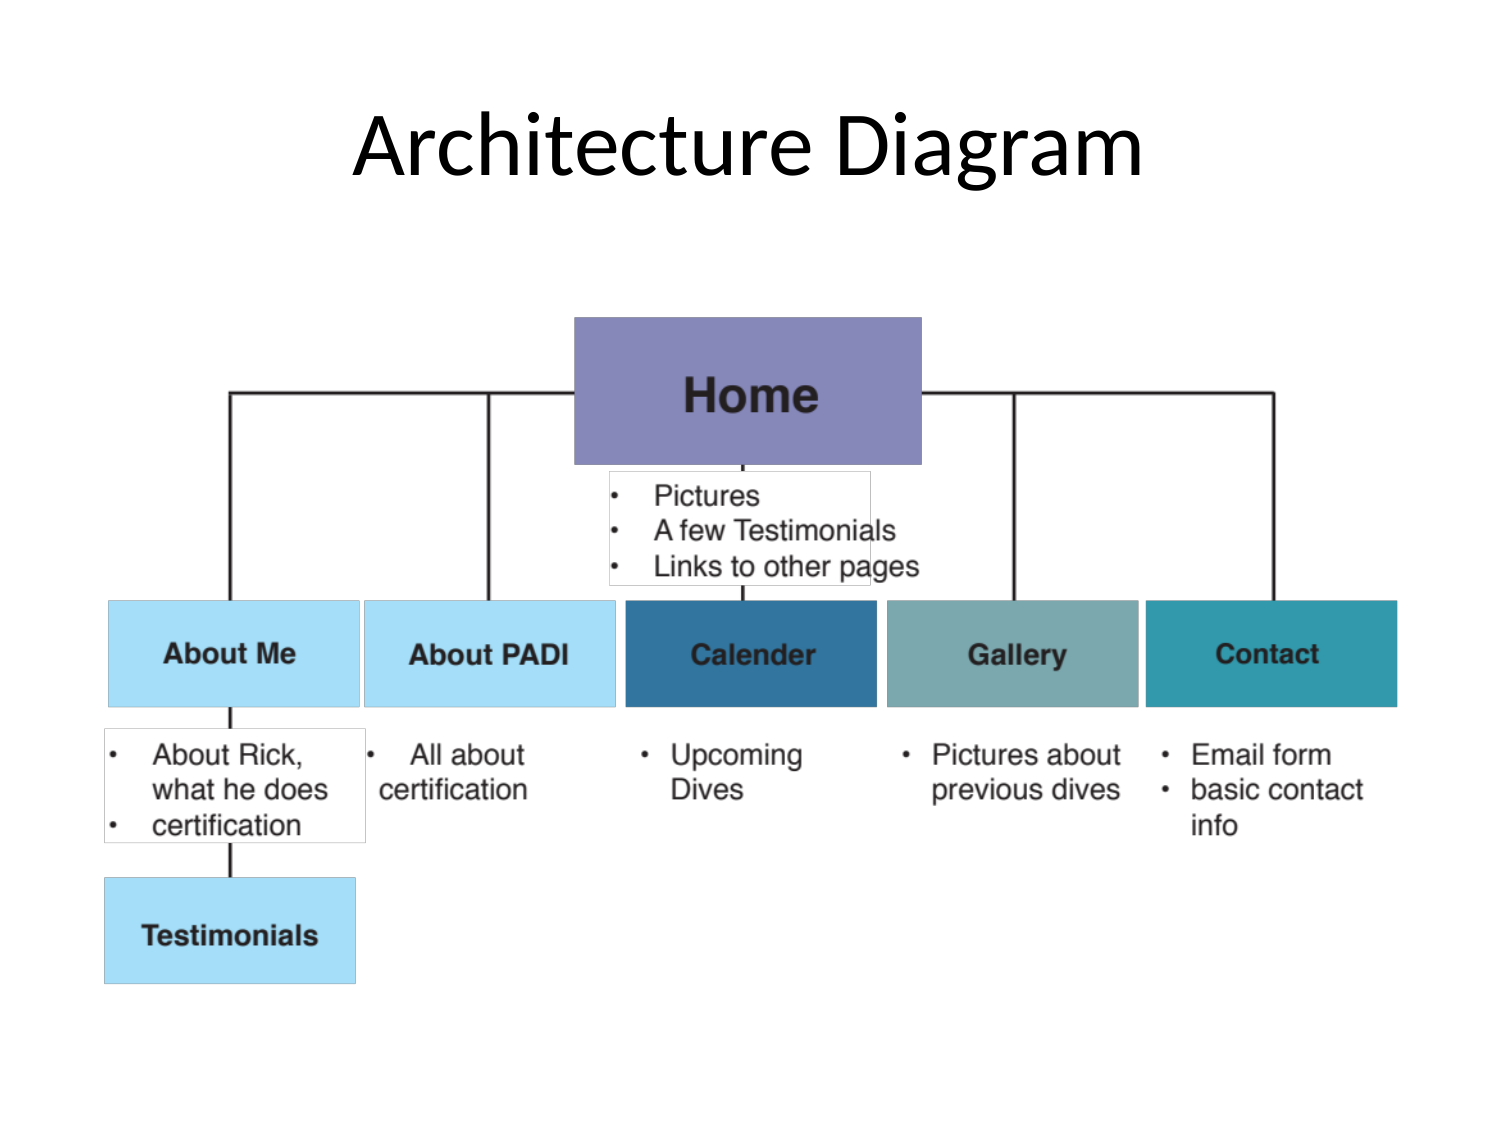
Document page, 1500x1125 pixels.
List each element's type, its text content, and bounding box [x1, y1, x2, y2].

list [74, 297, 1426, 1041]
title Architecture Diagram [75, 45, 1425, 233]
